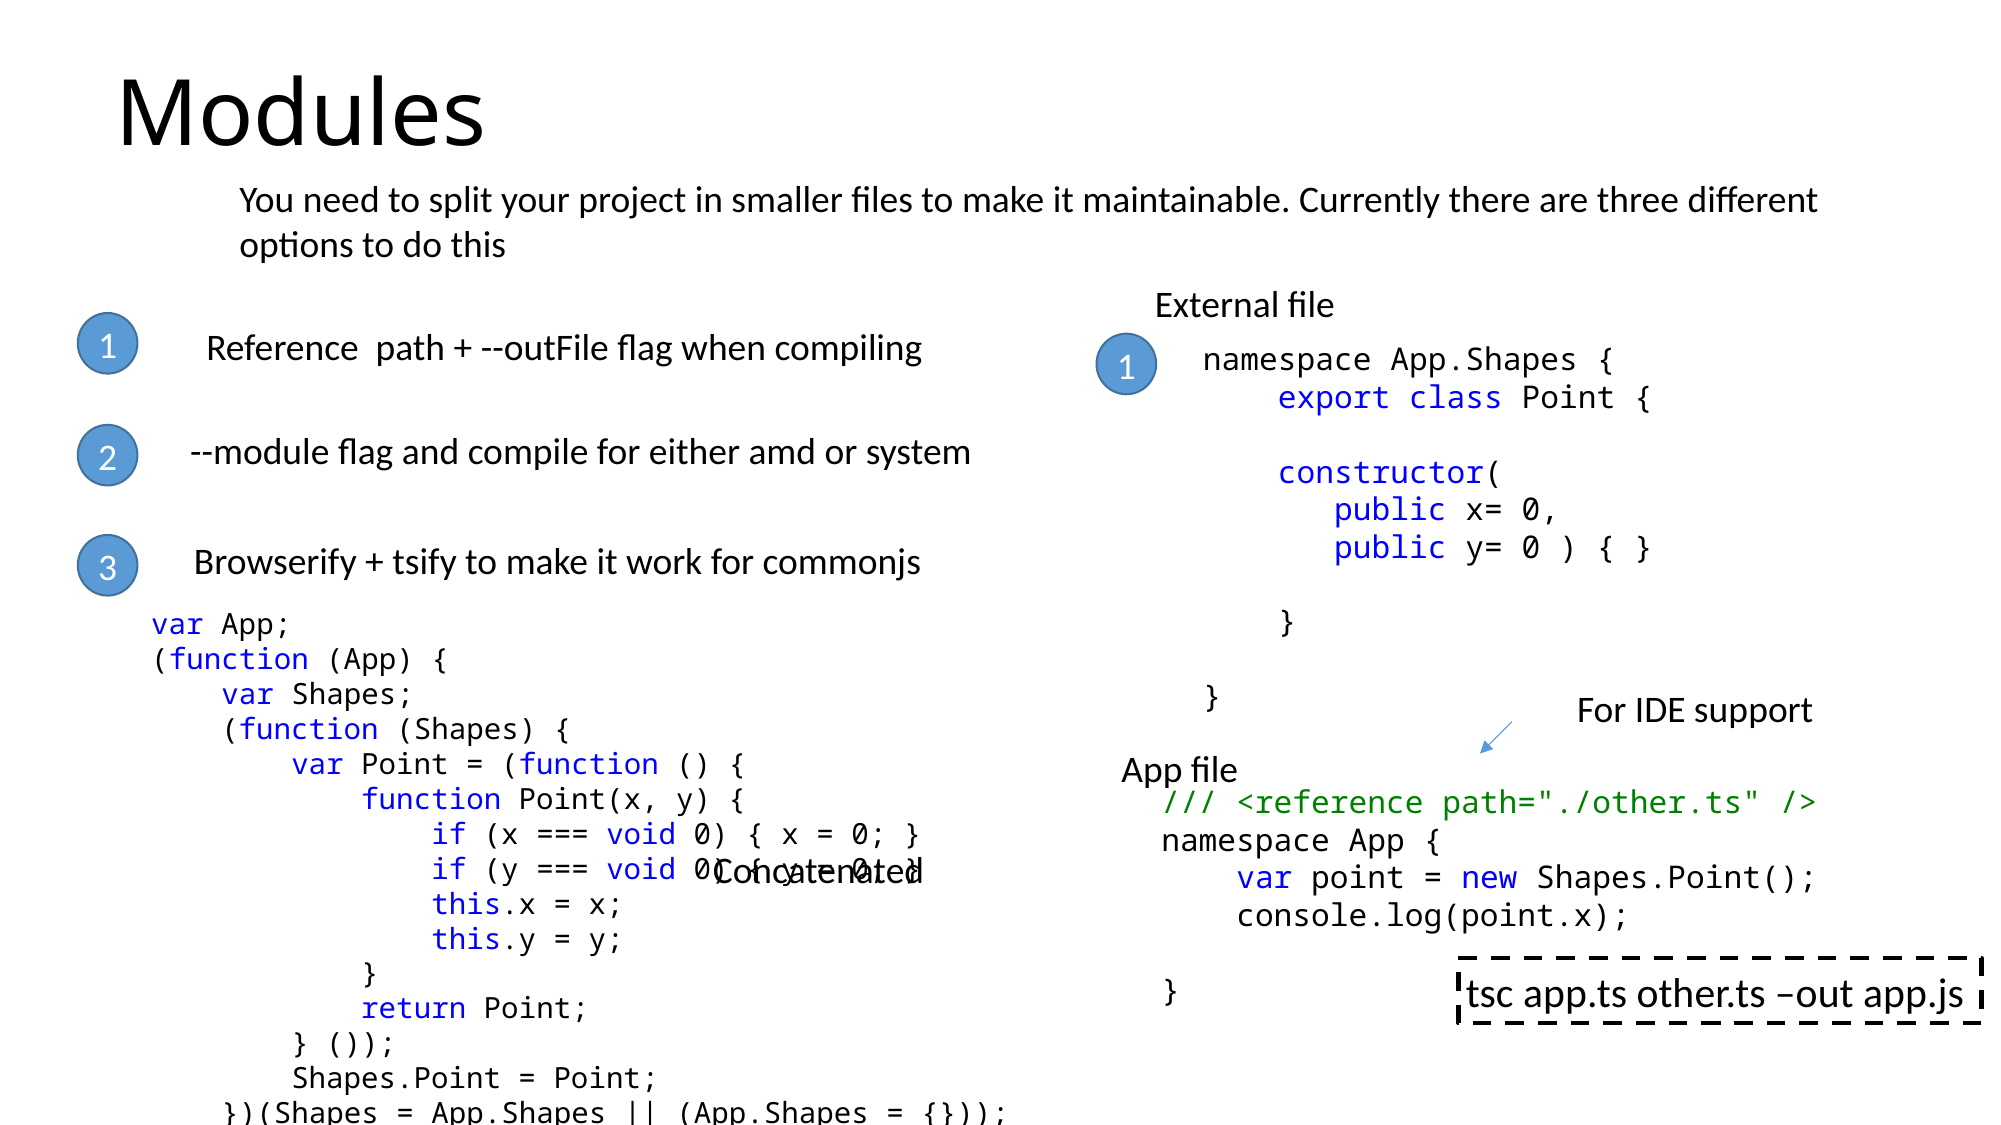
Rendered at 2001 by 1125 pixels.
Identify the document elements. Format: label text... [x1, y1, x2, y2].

text_box External file [1147, 272, 1343, 333]
text_box namespace App.Shapes { export class Point { constructor( public x= 0, public y= 0 ) { } } } [1195, 332, 2000, 722]
title Modules [107, 7, 1834, 226]
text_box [77, 424, 138, 486]
text_box Browserify + tsify to make it work for commonjs [186, 529, 930, 589]
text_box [1096, 333, 1157, 395]
text_box Reference path + --outFile flag when compiling [198, 315, 932, 376]
text_box var App; (function (App) { var Shapes; (function (Shapes) { var Point = (function () { function Point(x, y) { if (x === void 0) { x = 0; } if (y === void 0) { y = 0; } this.x = x; this.y = y; } return Point; } ()); Shapes.Point = Point; })(Shapes = App.Shapes || (App.Shapes = {})); })(App || (App = {})); /// <reference path="./other.ts" /> var App; (function (App) { var point = new App.Shapes.Point(); console.log(point.x); })(App || (App = {})); [143, 597, 1144, 1125]
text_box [77, 312, 138, 374]
text_box For IDE support [1569, 677, 1822, 737]
text_box App file [1114, 737, 1246, 798]
text_box /// <reference path="./other.ts" /> namespace App { var point = new Shapes.Point(); console.log(point.x); } [1153, 737, 2000, 1015]
text_box [1480, 721, 1513, 754]
text_box Concatenated [705, 838, 933, 899]
text_box --module flag and compile for either amd or system [182, 420, 981, 480]
text_box tsc app.ts other.ts –out app.js [1458, 958, 1982, 1023]
text_box You need to split your project in smaller files to make it maintainable. Currently there are three different options to do this [231, 167, 1828, 273]
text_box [77, 534, 138, 596]
